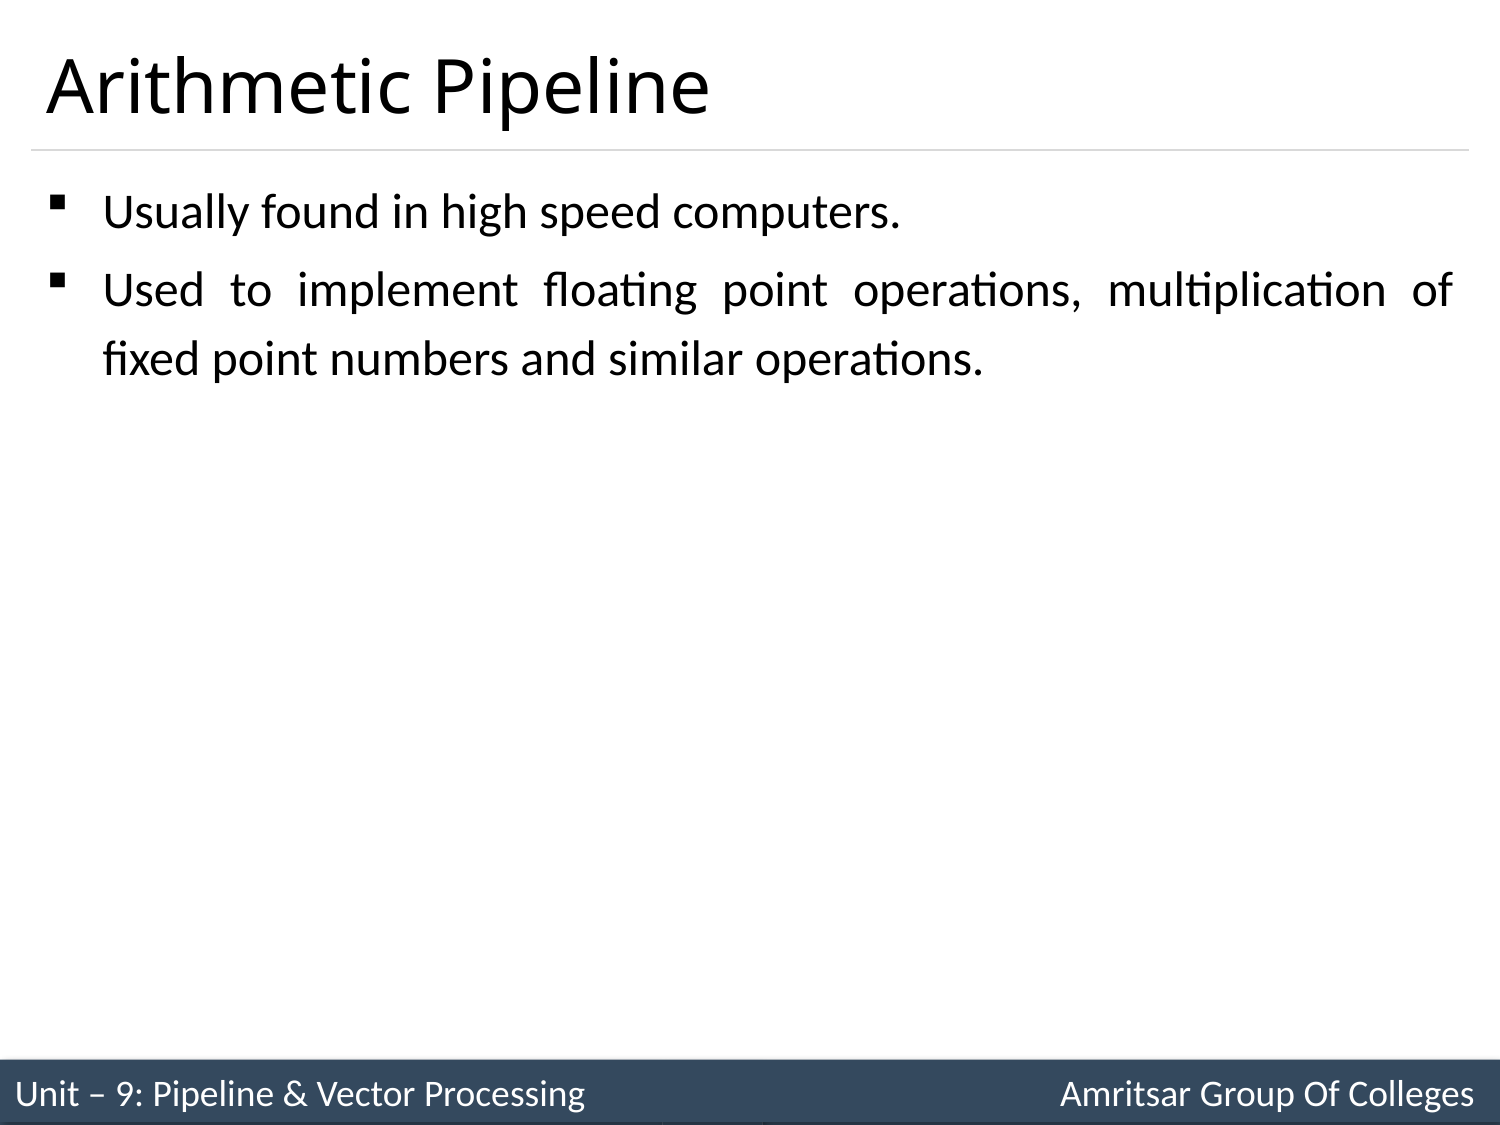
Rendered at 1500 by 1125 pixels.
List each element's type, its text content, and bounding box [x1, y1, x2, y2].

title Arithmetic Pipeline [31, 17, 1469, 150]
text_box Unit – 9: Pipeline & Vector Processing Amritsar Group Of Colleges [0, 1059, 1500, 1123]
list Usually found in high speed computers. Used to implement floating point operations, multiplication of fixed point numbers and similar operations. [31, 162, 1469, 1038]
